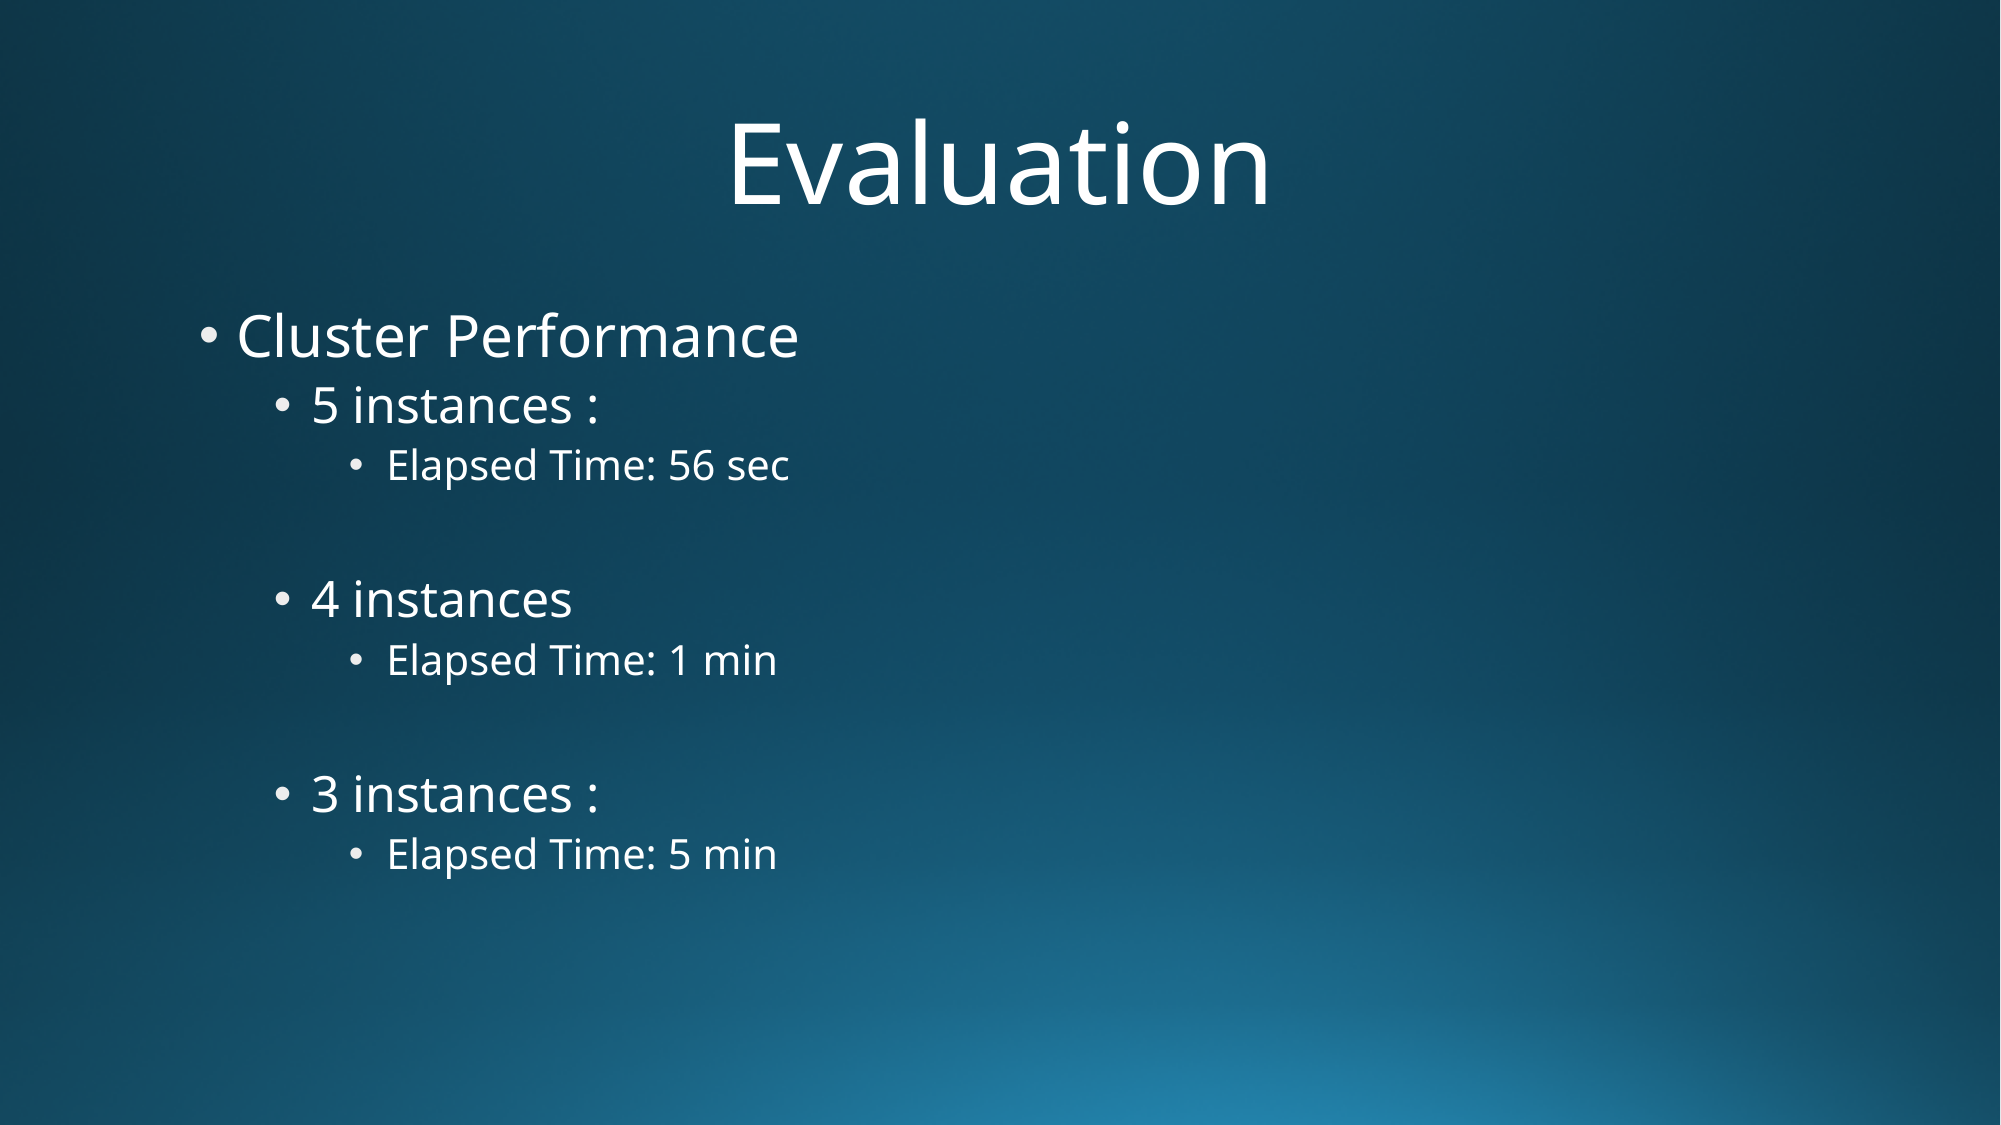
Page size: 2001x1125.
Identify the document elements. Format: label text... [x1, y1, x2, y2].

picture [0, 0, 2001, 1125]
title Evaluation [137, 59, 1863, 278]
list Cluster Performance 5 instances : Elapsed Time: 56 sec 4 instances Elapsed Time: 1 min 3 instances : Elapsed Time: 5 min [183, 299, 1863, 1014]
